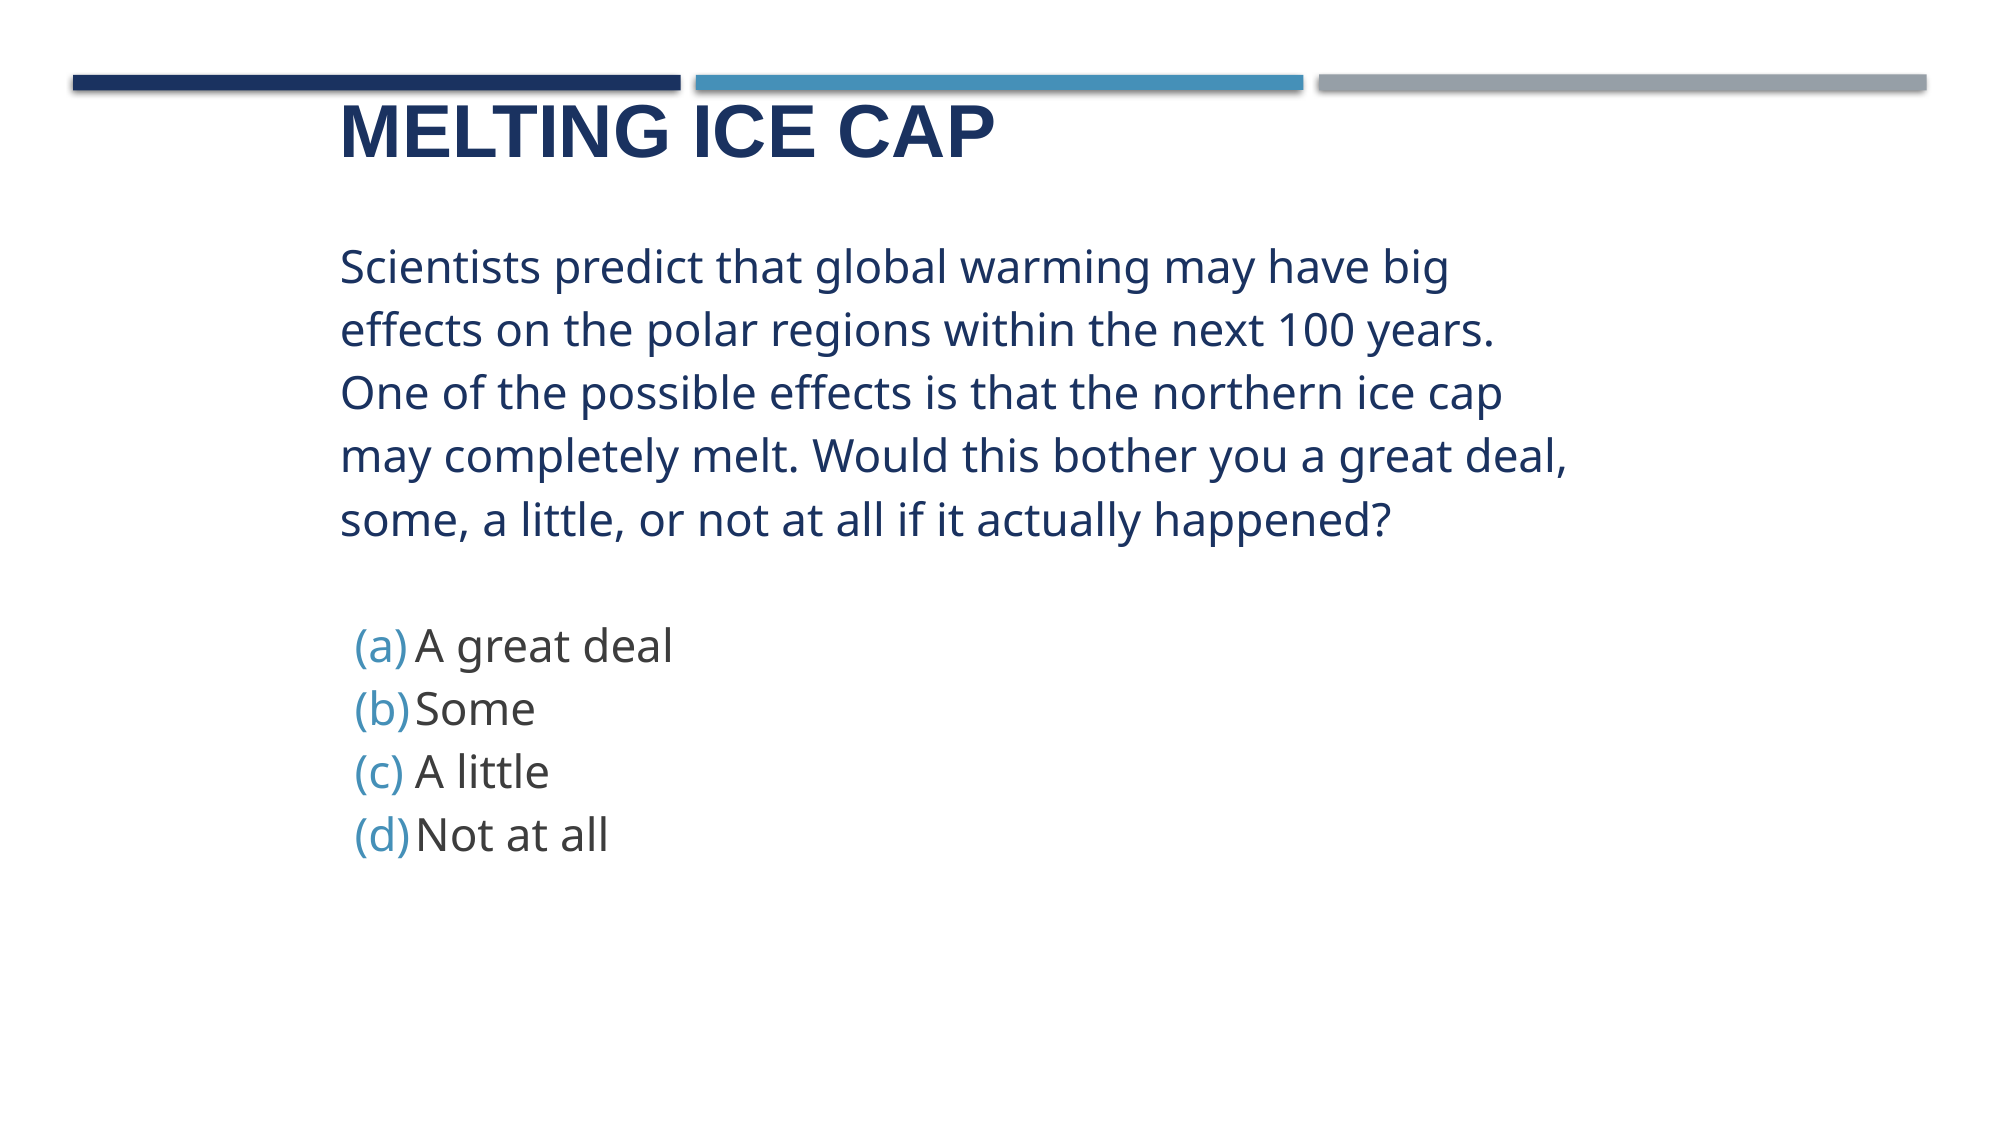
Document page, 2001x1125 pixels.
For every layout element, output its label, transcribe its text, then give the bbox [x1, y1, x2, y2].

list Scientists predict that global warming may have big effects on the polar regions within the next 100 years. One of the possible effects is that the northern ice cap may completely melt. Would this bother you a great deal, some, a little, or not at all if it actually happened? A great deal Some A little Not at all [325, 214, 1609, 893]
title Melting ice cap [324, 0, 1675, 188]
